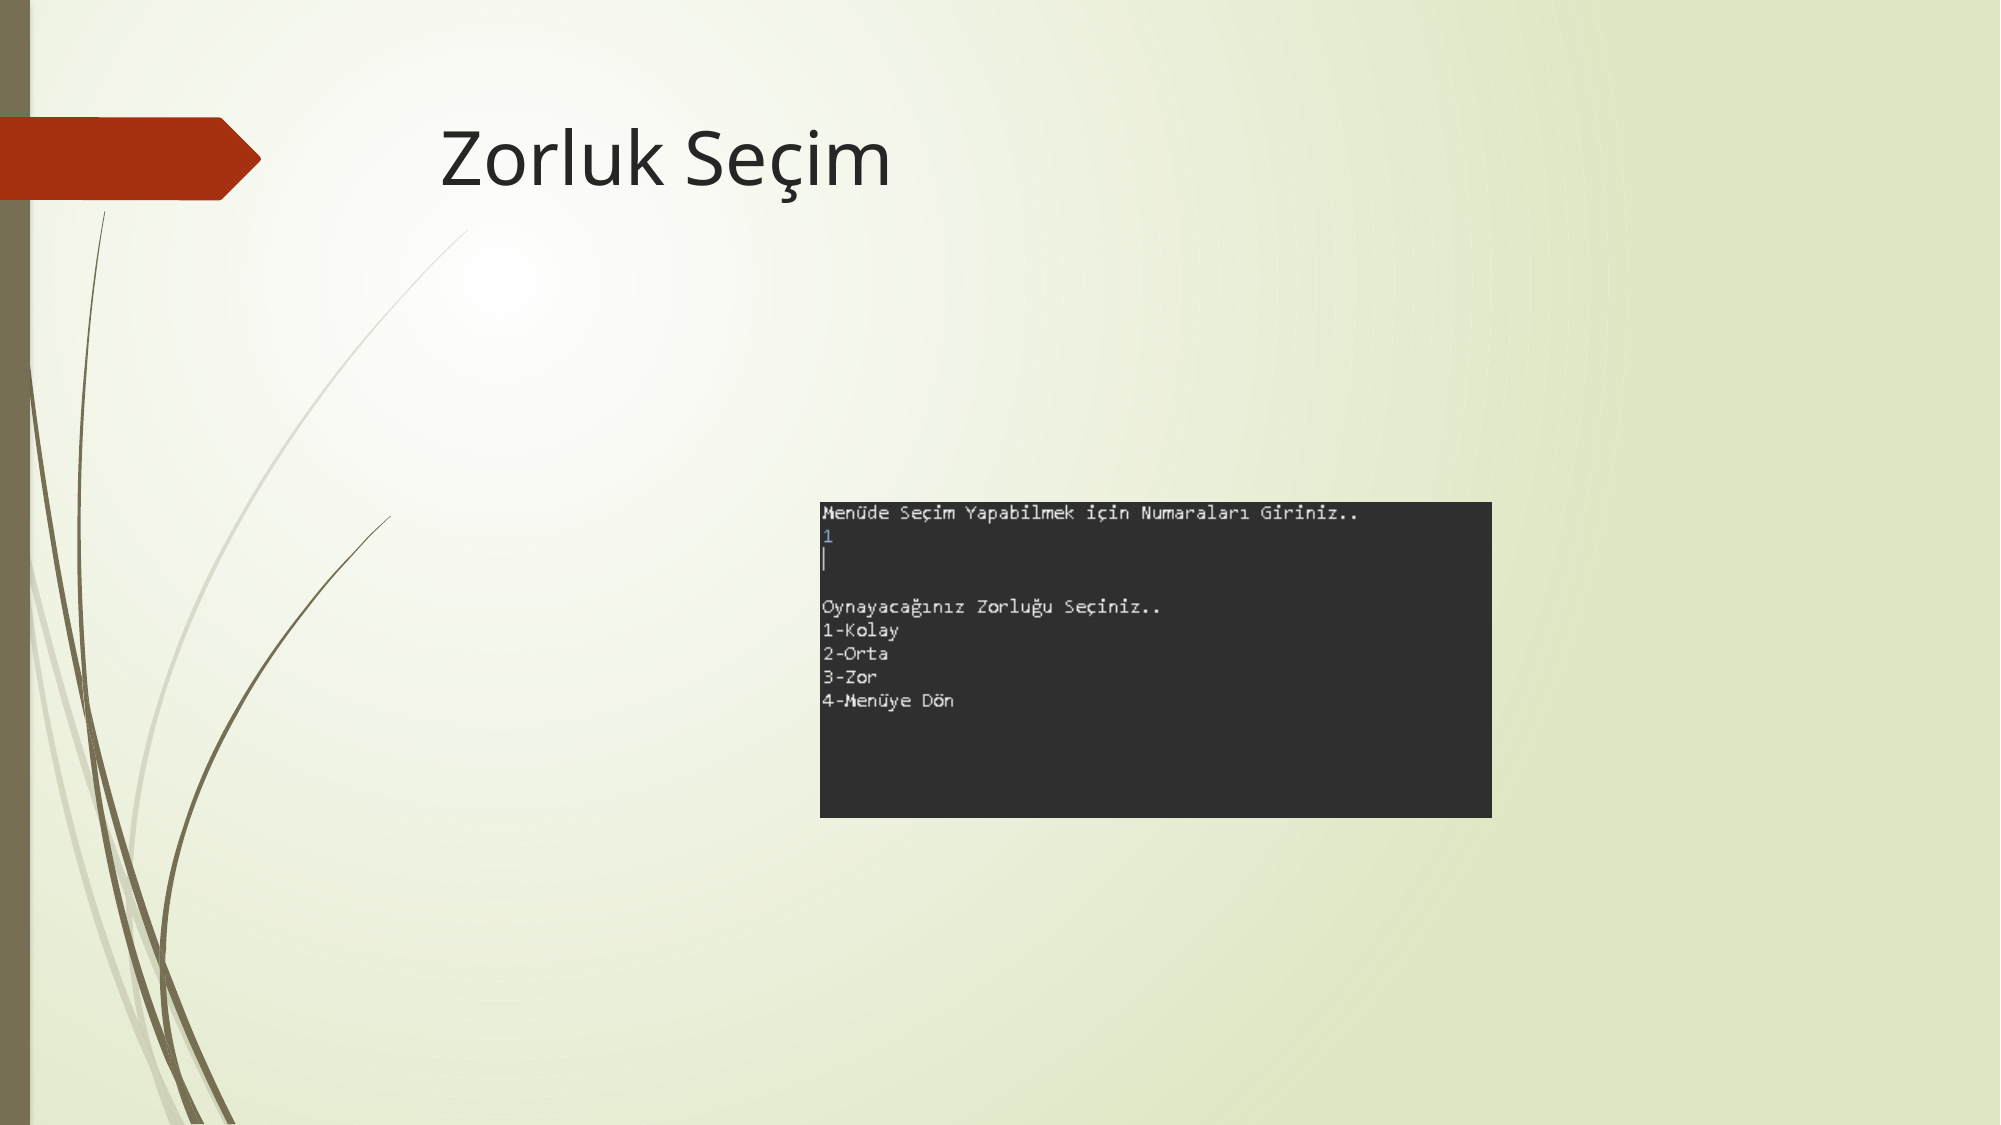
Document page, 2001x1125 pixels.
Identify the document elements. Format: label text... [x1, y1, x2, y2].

title Zorluk Seçim [425, 102, 1888, 313]
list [820, 501, 1492, 818]
